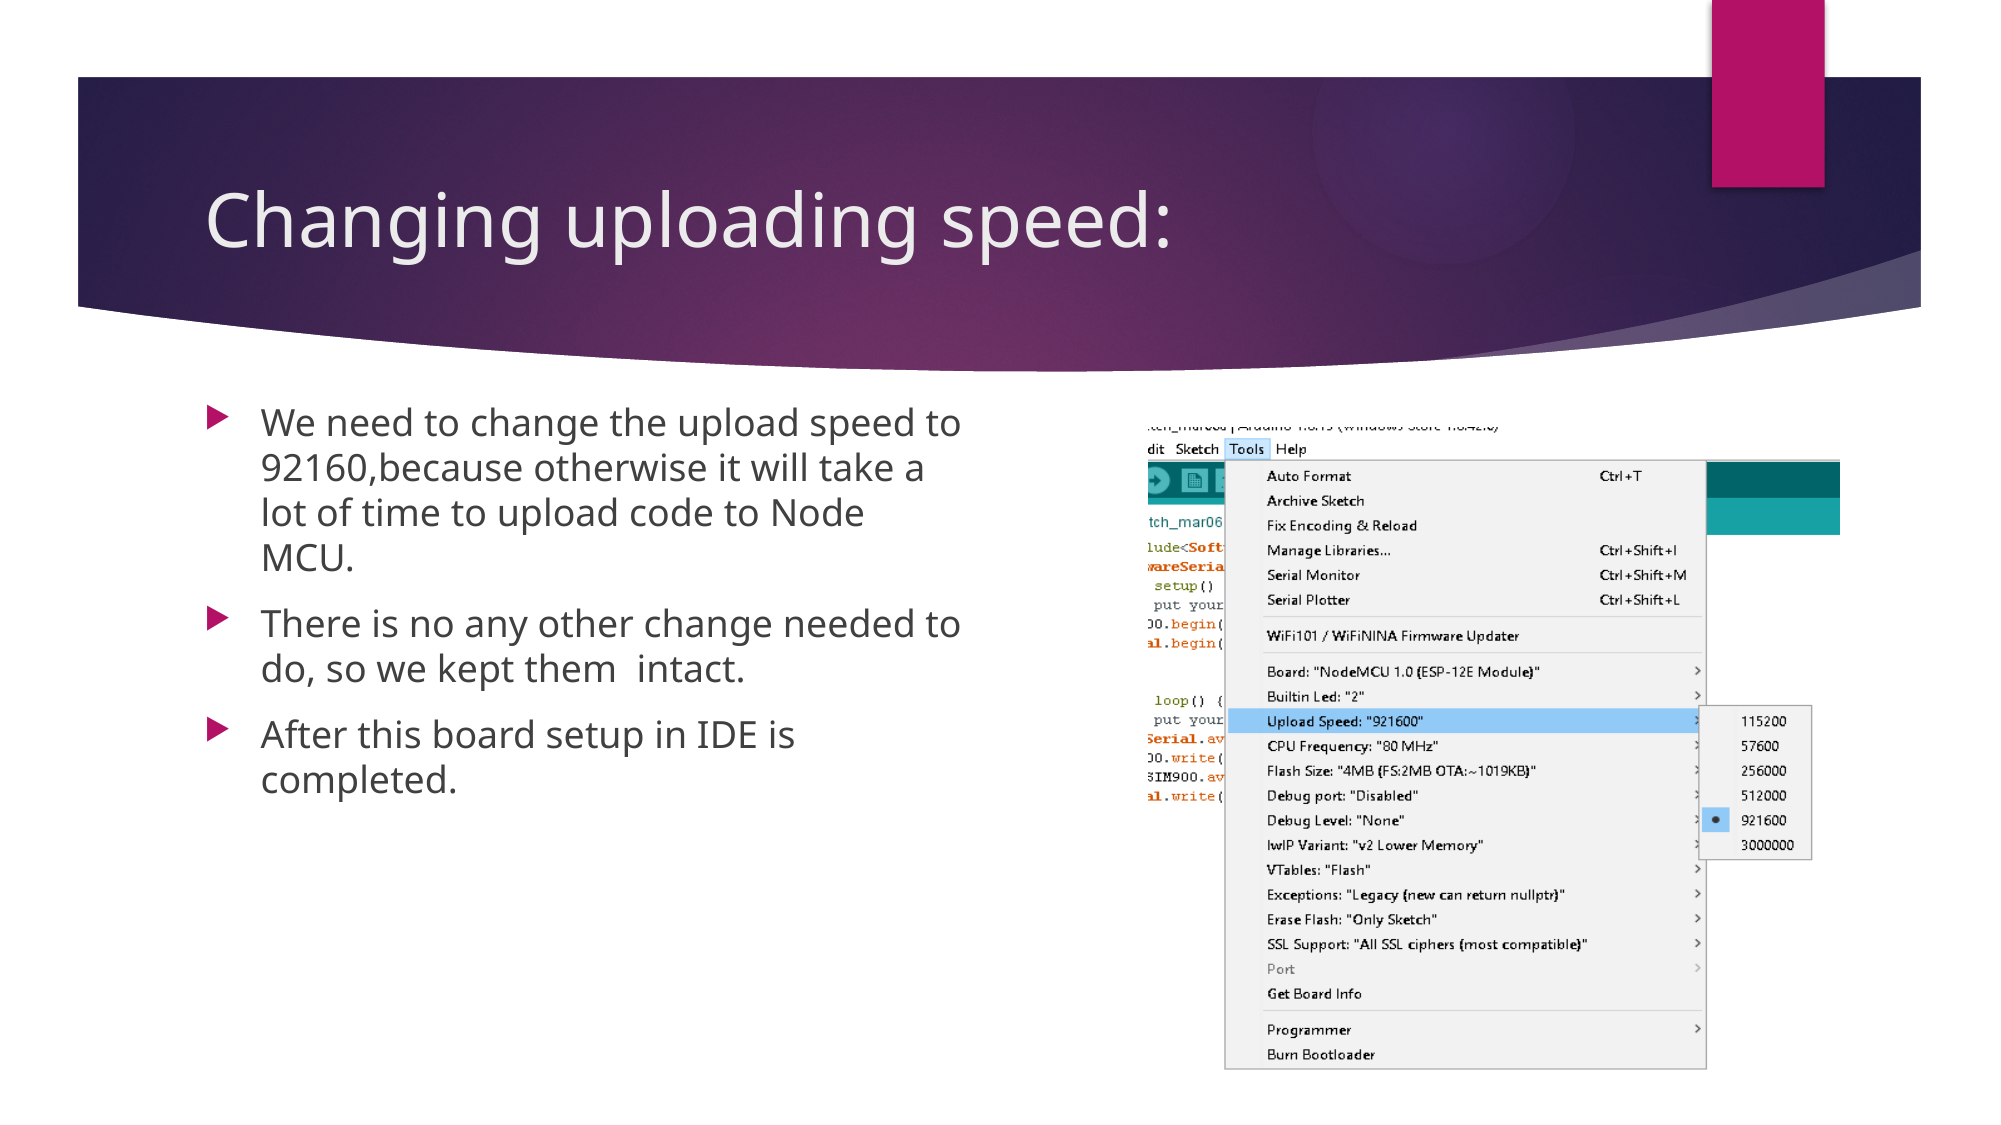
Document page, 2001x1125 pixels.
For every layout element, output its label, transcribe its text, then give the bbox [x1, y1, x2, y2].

list We need to change the upload speed to 92160,because otherwise it will take a lot of time to upload code to Node MCU. There is no any other change needed to do, so we kept them intact. After this board setup in IDE is completed. [189, 391, 981, 988]
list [1148, 426, 1840, 1082]
title Changing uploading speed: [189, 159, 1627, 276]
